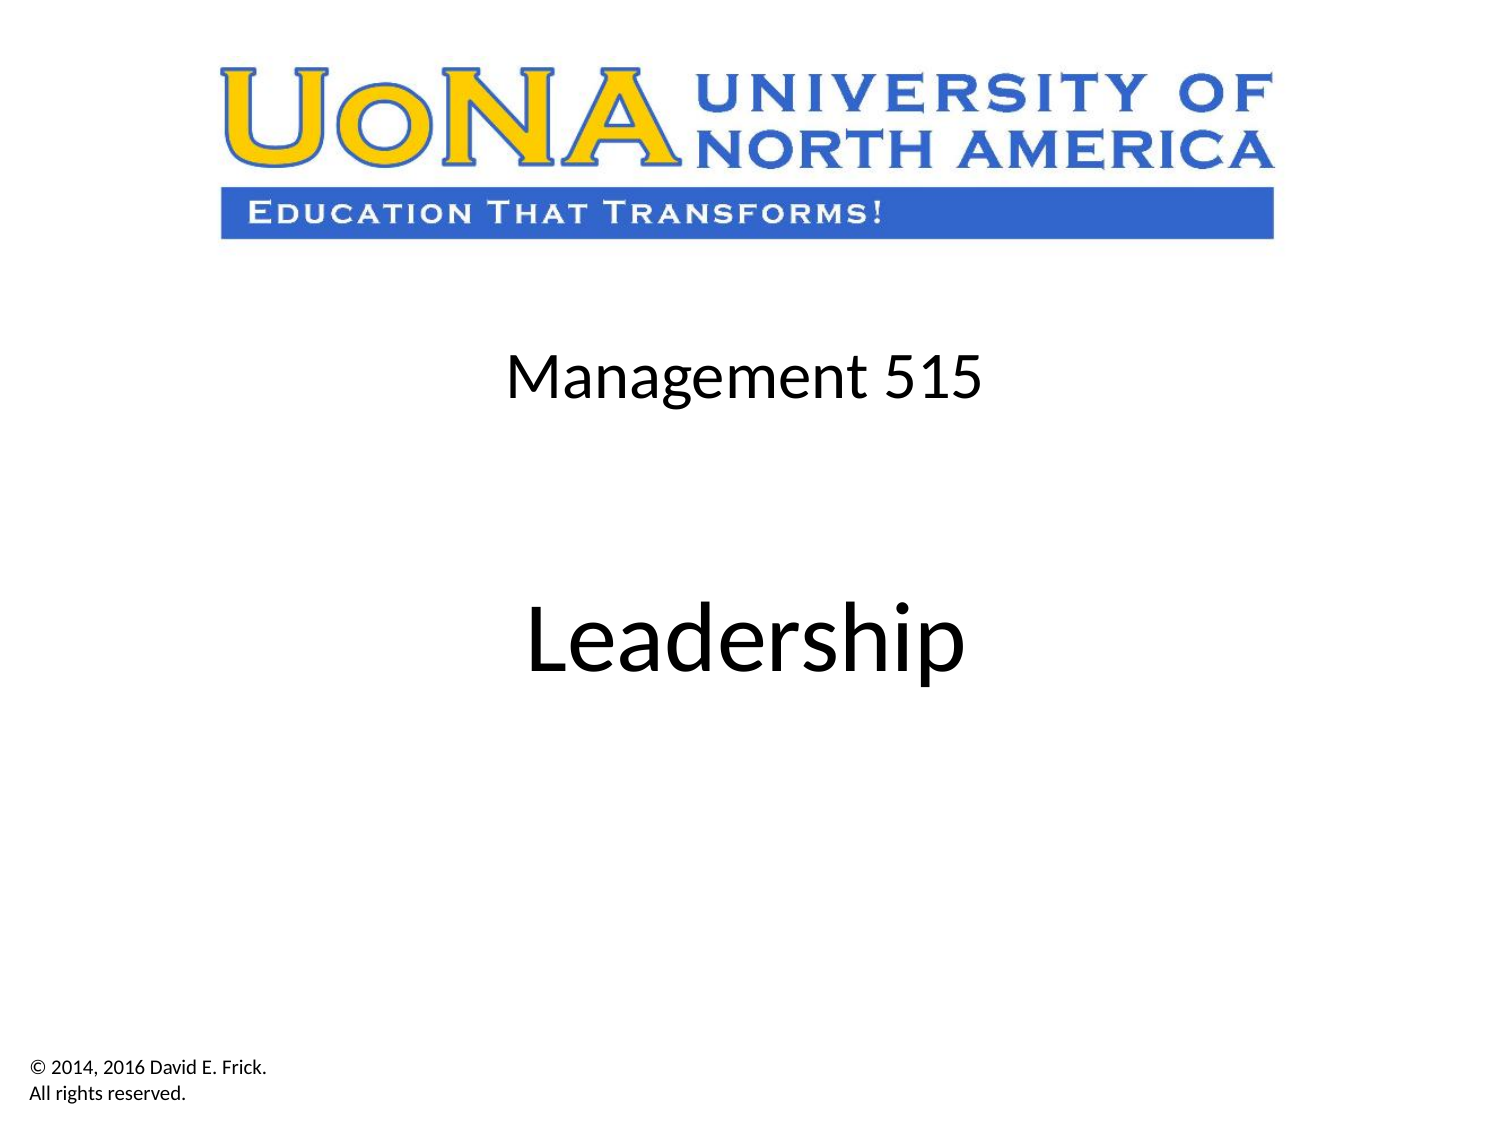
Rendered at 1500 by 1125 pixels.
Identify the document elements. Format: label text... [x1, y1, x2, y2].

text_box Management 515 [490, 324, 1000, 420]
text_box © 2014, 2016 David E. Frick. All rights reserved. [14, 1046, 283, 1112]
text_box Leadership [510, 563, 983, 699]
picture [200, 56, 1291, 263]
